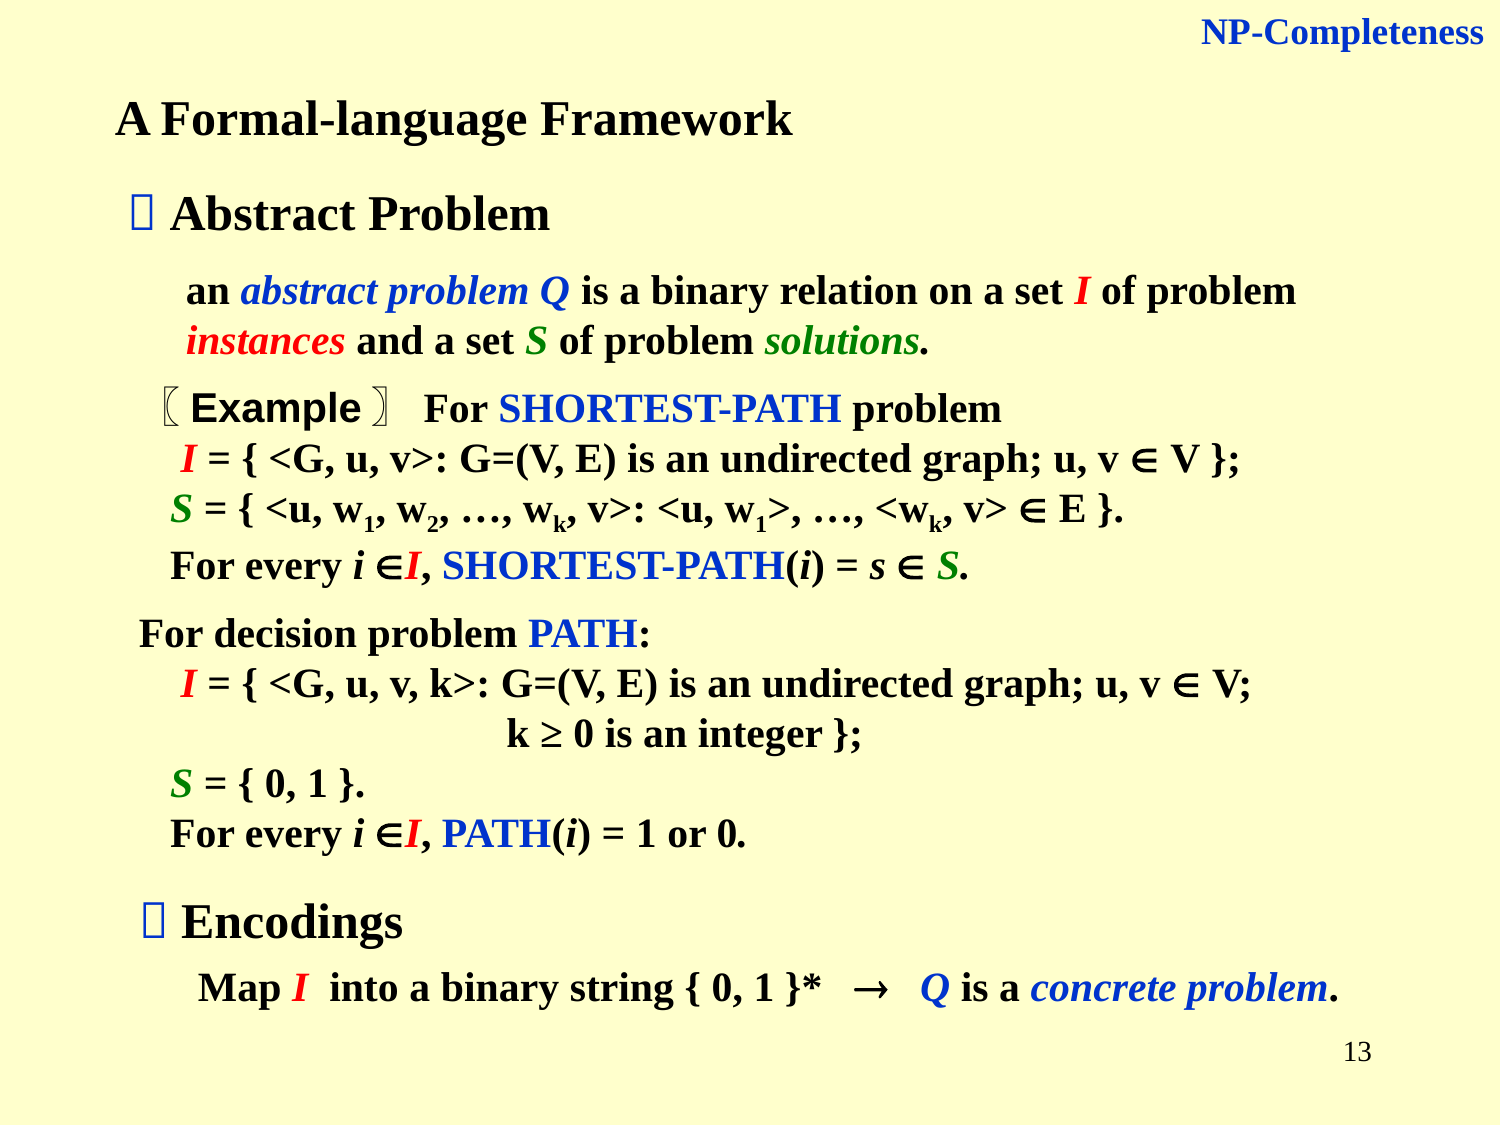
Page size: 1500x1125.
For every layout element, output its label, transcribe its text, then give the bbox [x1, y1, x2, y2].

text_box For decision problem PATH: I = { <G, u, v, k>: G=(V, E) is an undirected graph; u, v  V; k ≥ 0 is an integer }; S = { 0, 1 }. For every i I, PATH(i) = 1 or 0. [123, 597, 1412, 863]
slide_number 13 [1074, 1024, 1388, 1101]
text_box  Encodings [123, 881, 479, 957]
text_box 〖Example〗For SHORTEST-PATH problem I = { <G, u, v>: G=(V, E) is an undirected graph; u, v  V }; S = { <u, w1, w2, …, wk, v>: <u, w1>, …, <wk, v>  E }. For every i I, SHORTEST-PATH(i) = s  S. [123, 373, 1412, 596]
text_box NP-Completeness [1054, 0, 1499, 60]
text_box A Formal-language Framework [100, 78, 1117, 153]
text_box Map I into a binary string { 0, 1 }*  Q is a concrete problem. [183, 952, 1376, 1018]
text_box an abstract problem Q is a binary relation on a set I of problem instances and a set S of problem solutions. [171, 255, 1317, 371]
text_box  Abstract Problem [112, 172, 621, 248]
